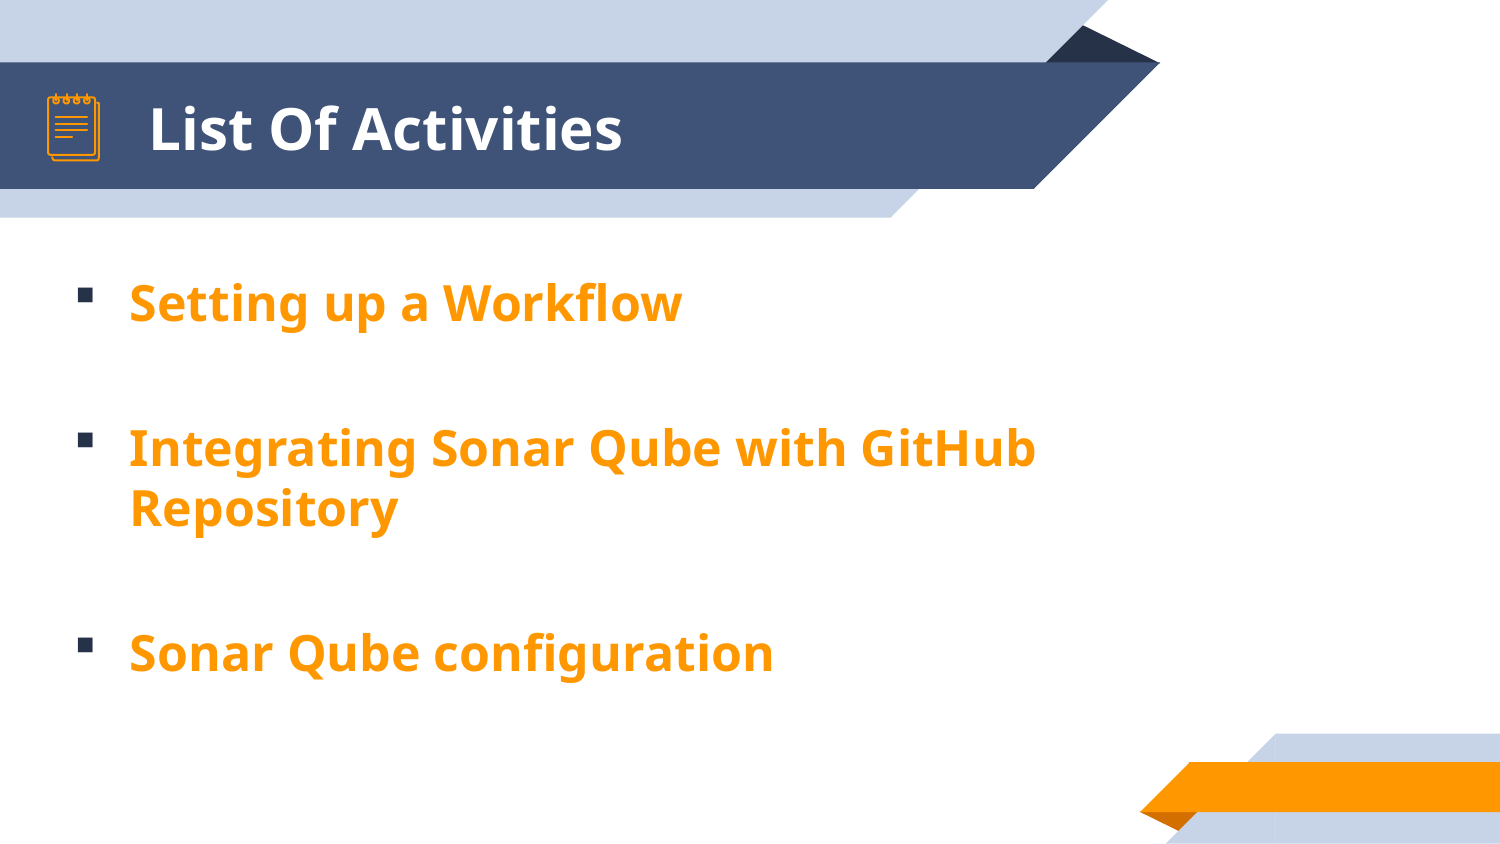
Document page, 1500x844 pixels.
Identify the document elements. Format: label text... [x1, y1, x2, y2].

list Setting up a Workflow Integrating Sonar Qube with GitHub Repository Sonar Qube configuration [58, 256, 1195, 750]
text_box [47, 93, 100, 161]
title List Of Activities [133, 64, 997, 190]
